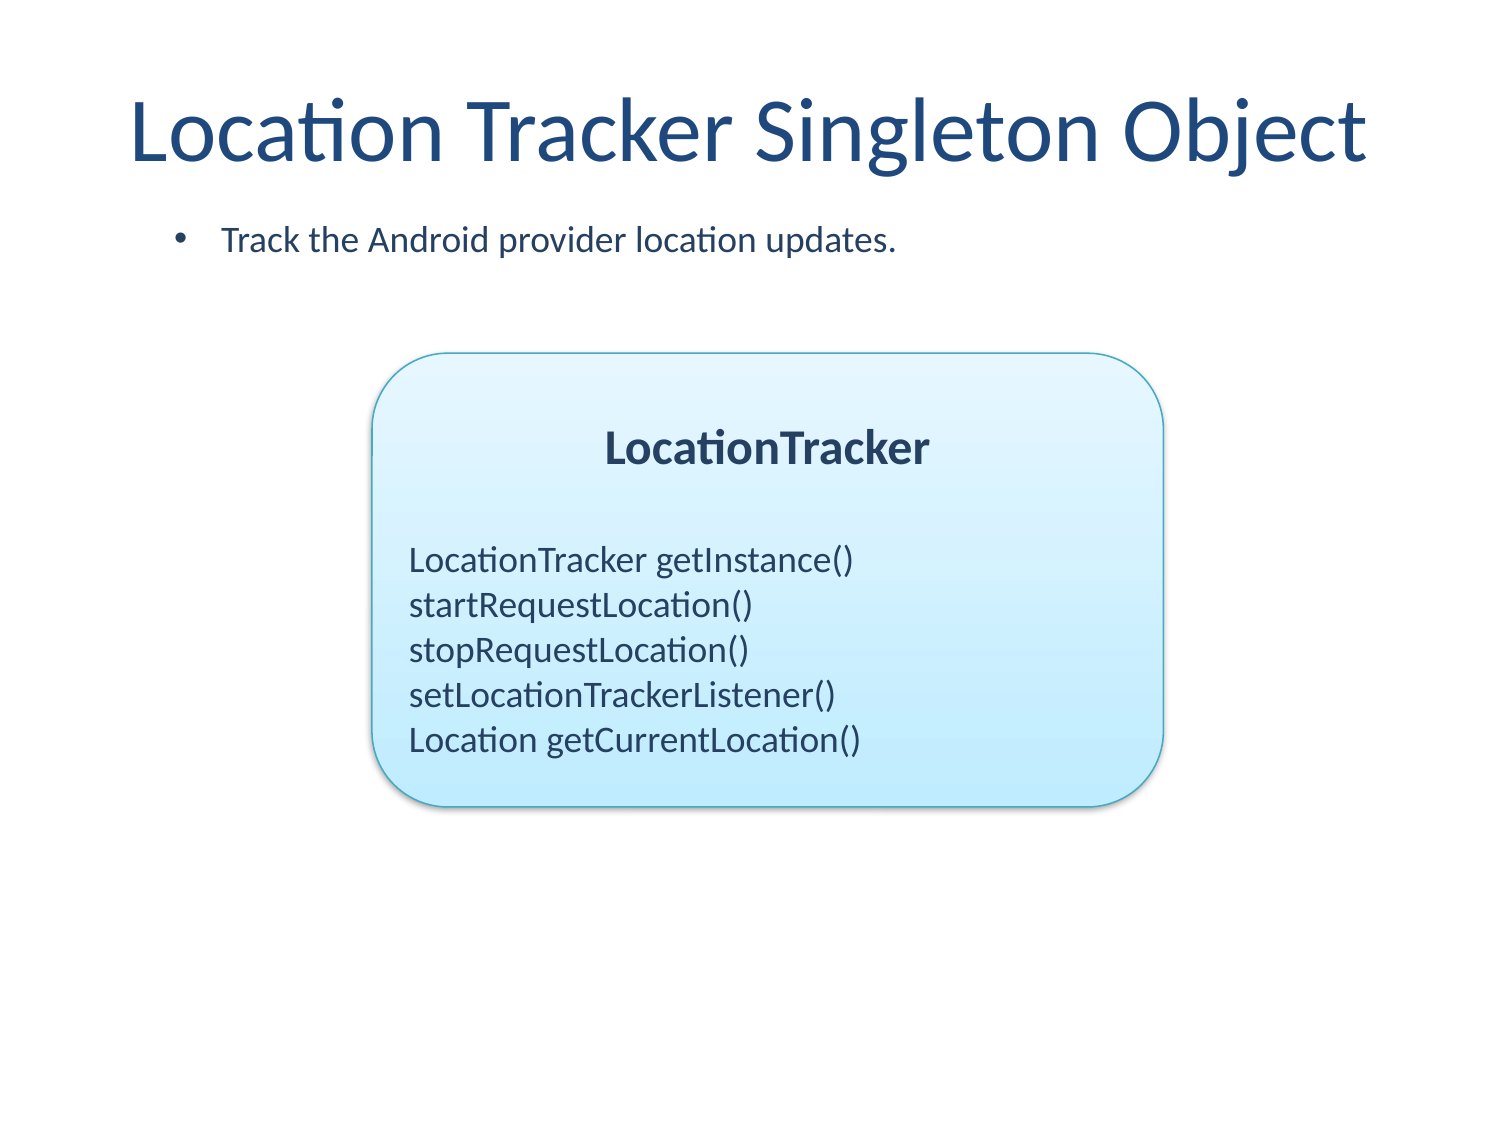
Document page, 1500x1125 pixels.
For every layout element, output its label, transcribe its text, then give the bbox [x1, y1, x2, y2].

title Location Tracker Singleton Object [75, 30, 1425, 219]
text_box Track the Android provider location updates. [159, 208, 1199, 268]
text_box LocationTracker LocationTracker getInstance() startRequestLocation() stopRequestLocation() setLocationTrackerListener() Location getCurrentLocation() [371, 352, 1165, 808]
